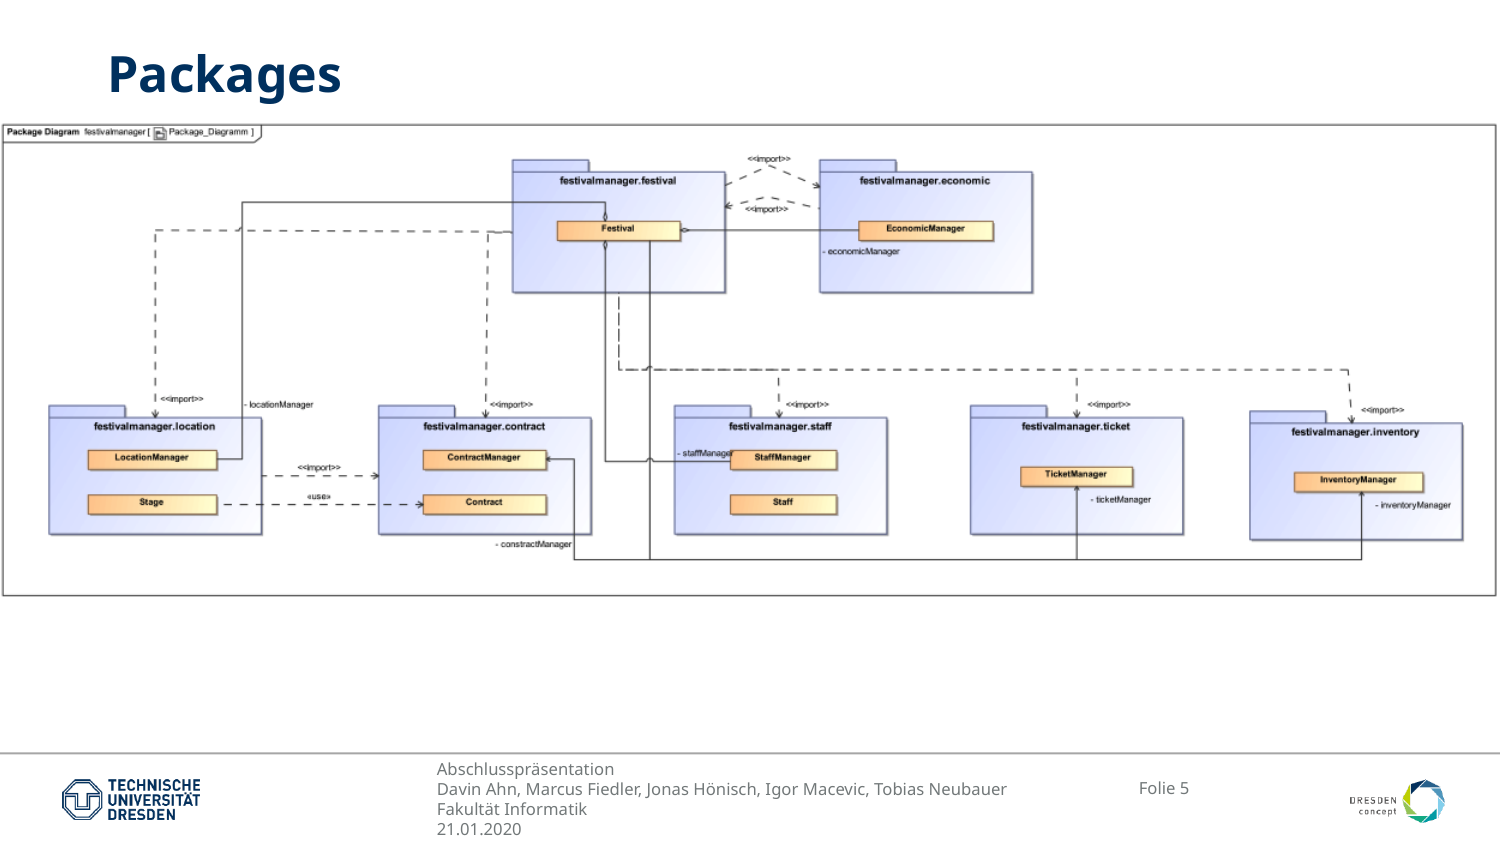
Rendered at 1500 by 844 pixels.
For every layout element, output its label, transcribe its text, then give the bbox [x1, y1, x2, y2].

text_box Packages [107, 42, 1410, 119]
picture [0, 120, 1500, 600]
picture [62, 779, 200, 820]
picture [1350, 779, 1445, 823]
